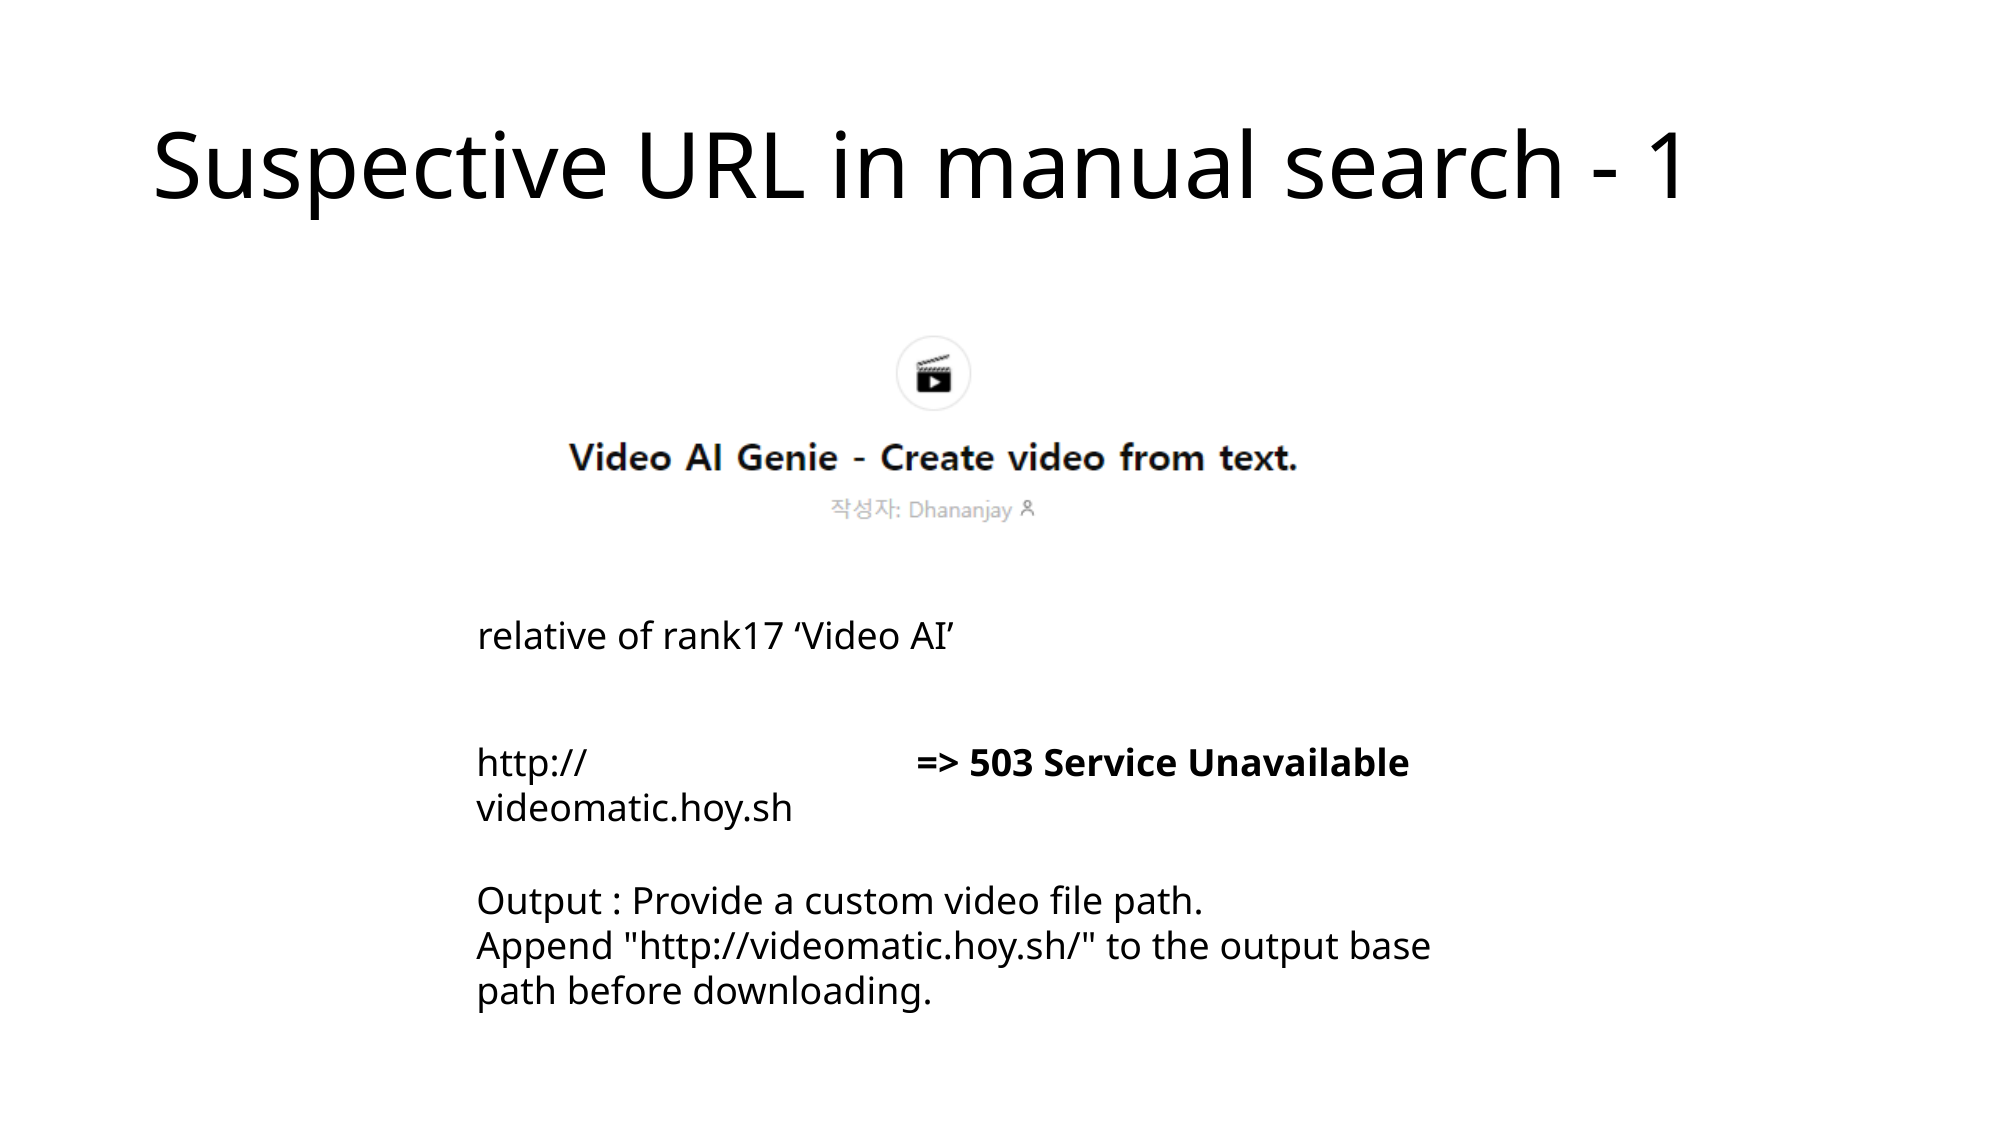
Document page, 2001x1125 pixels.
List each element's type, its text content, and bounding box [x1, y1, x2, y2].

text_box Output : Provide a custom video file path. Append "http://videomatic.hoy.sh/" to the output base path before downloading. [461, 869, 1462, 1020]
title Suspective URL in manual search - 1 [137, 59, 1863, 278]
text_box http://videomatic.hoy.sh [461, 731, 902, 837]
text_box relative of rank17 ‘Video AI’ [462, 604, 969, 665]
text_box => 503 Service Unavailable [901, 731, 1498, 792]
picture [548, 313, 1311, 539]
